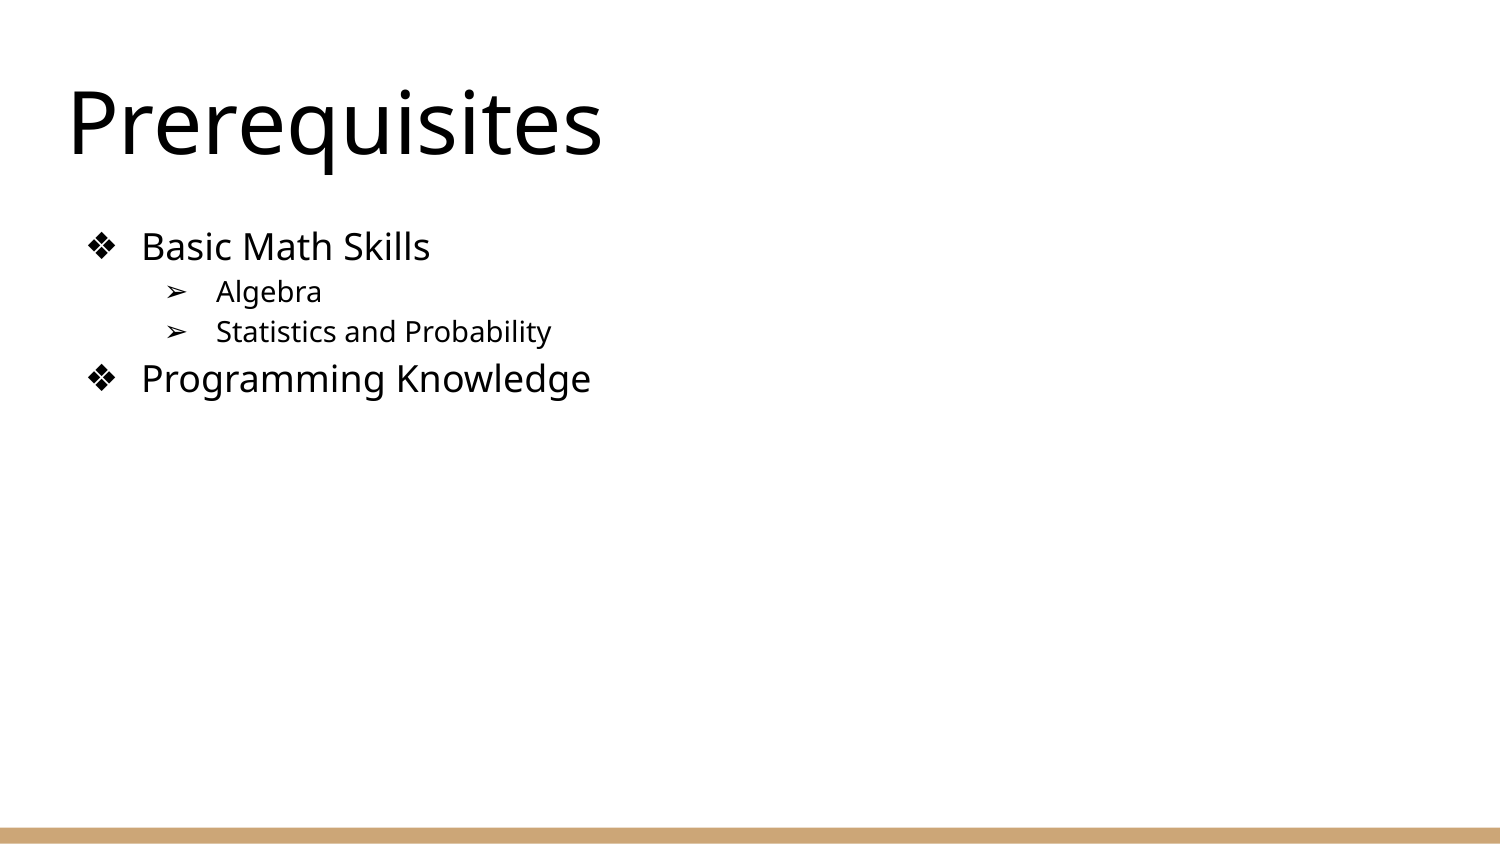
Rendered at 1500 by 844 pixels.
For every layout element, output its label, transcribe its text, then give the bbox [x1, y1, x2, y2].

list Basic Math Skills Algebra Statistics and Probability Programming Knowledge [51, 200, 1449, 752]
title Prerequisites [51, 51, 1449, 189]
